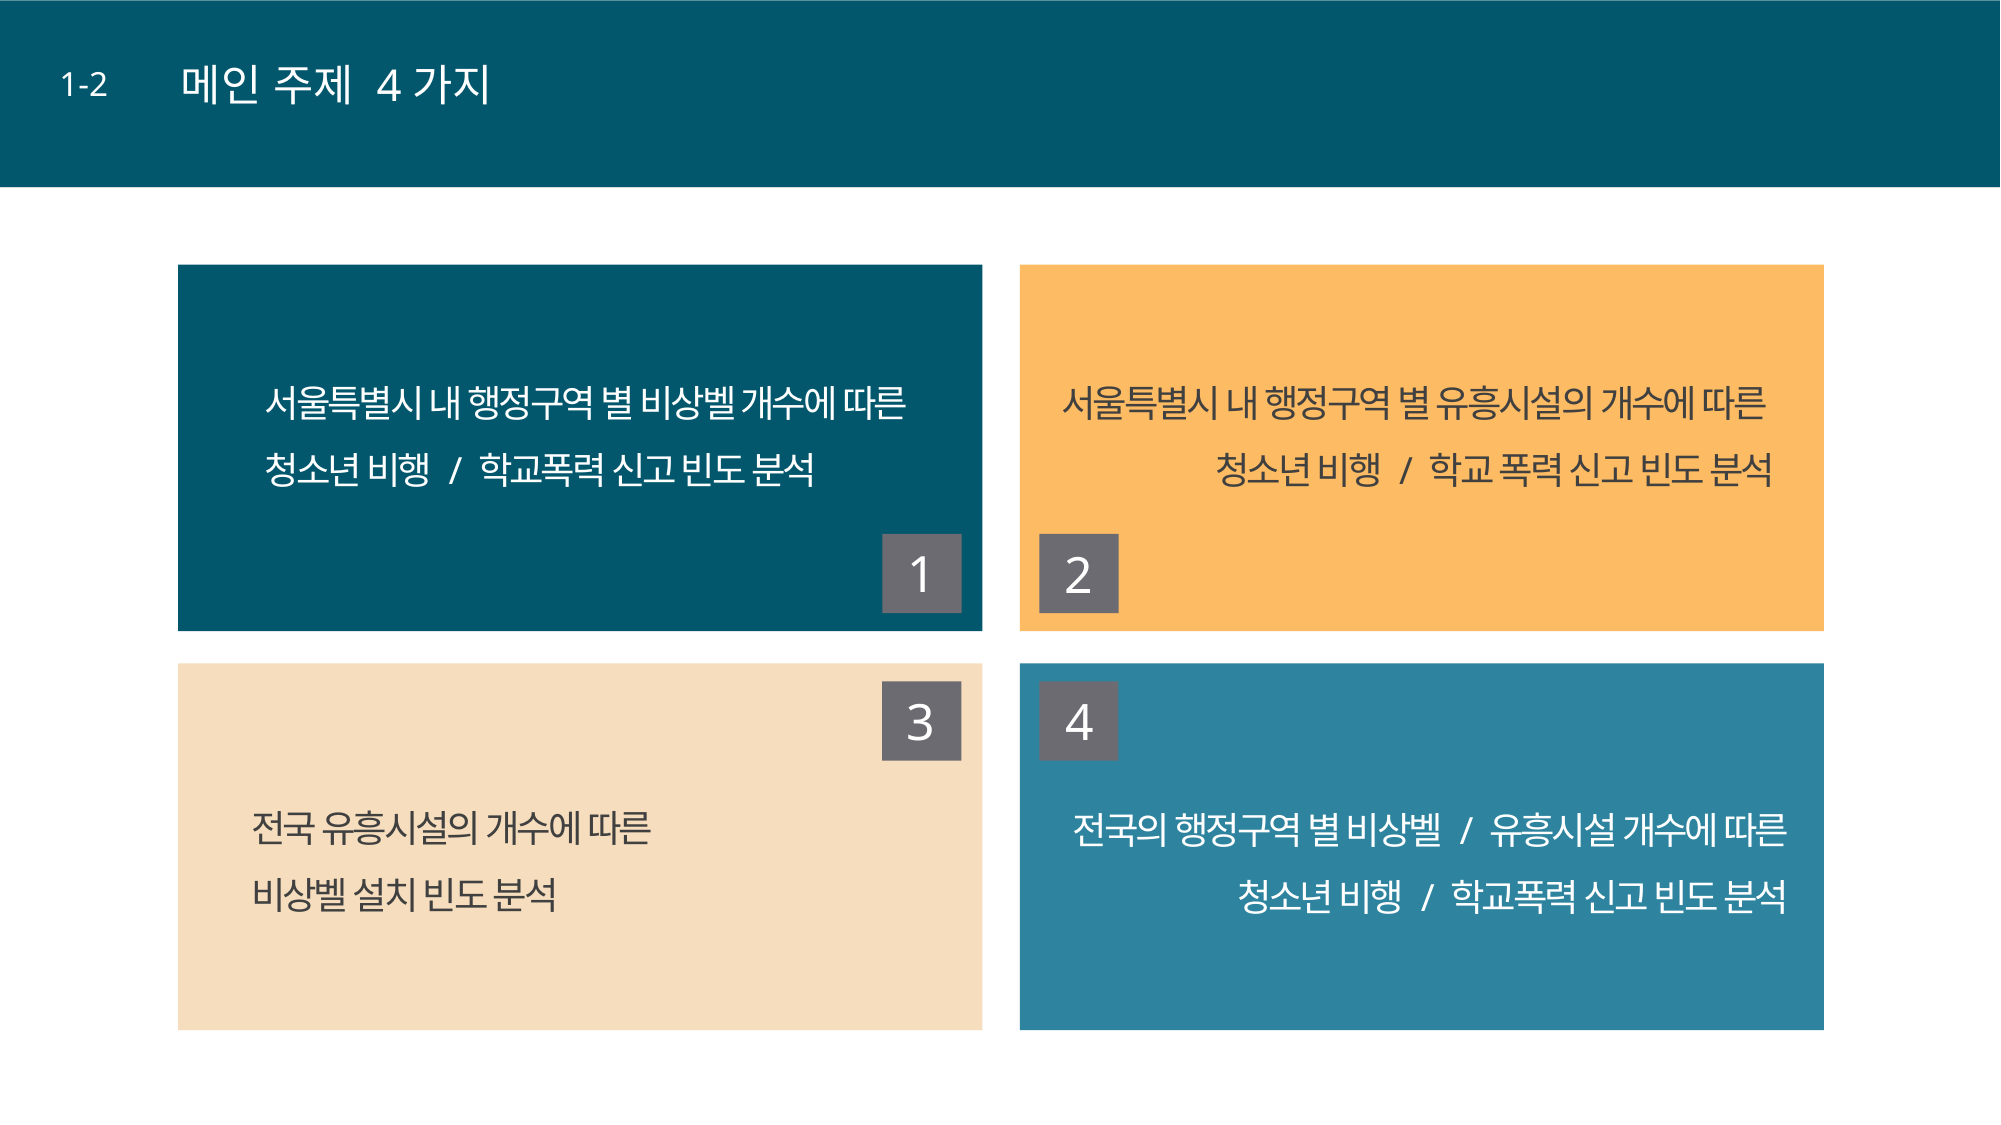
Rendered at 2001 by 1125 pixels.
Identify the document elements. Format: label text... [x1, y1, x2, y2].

text_box 서울특별시 내 행정구역 별 비상벨 개수에 따른 청소년 비행 / 학교폭력 신고 빈도 분석 [250, 349, 931, 500]
text_box [1019, 662, 1825, 1031]
text_box [177, 662, 983, 1031]
text_box 메인 주제 4가지 [166, 49, 508, 118]
text_box [1038, 680, 1119, 762]
text_box [881, 533, 963, 614]
text_box 3 [892, 683, 951, 758]
text_box 1-2 [44, 56, 132, 111]
text_box [1038, 533, 1120, 614]
text_box [177, 263, 983, 632]
text_box 2 [1049, 536, 1108, 612]
text_box [0, 0, 2000, 187]
text_box 전국 유흥시설의 개수에 따른 비상벨 설치 빈도 분석 [236, 774, 668, 925]
text_box [881, 680, 962, 762]
text_box 4 [1050, 683, 1109, 758]
text_box [1019, 263, 1825, 632]
text_box 1 [892, 535, 951, 611]
text_box 서울특별시 내 행정구역 별 유흥시설의 개수에 따른 청소년 비행 / 학교 폭력 신고 빈도 분석 [1046, 349, 1790, 500]
text_box 전국의 행정구역 별 비상벨 / 유흥시설 개수에 따른 청소년 비행 / 학교폭력 신고 빈도 분석 [1057, 776, 1812, 927]
